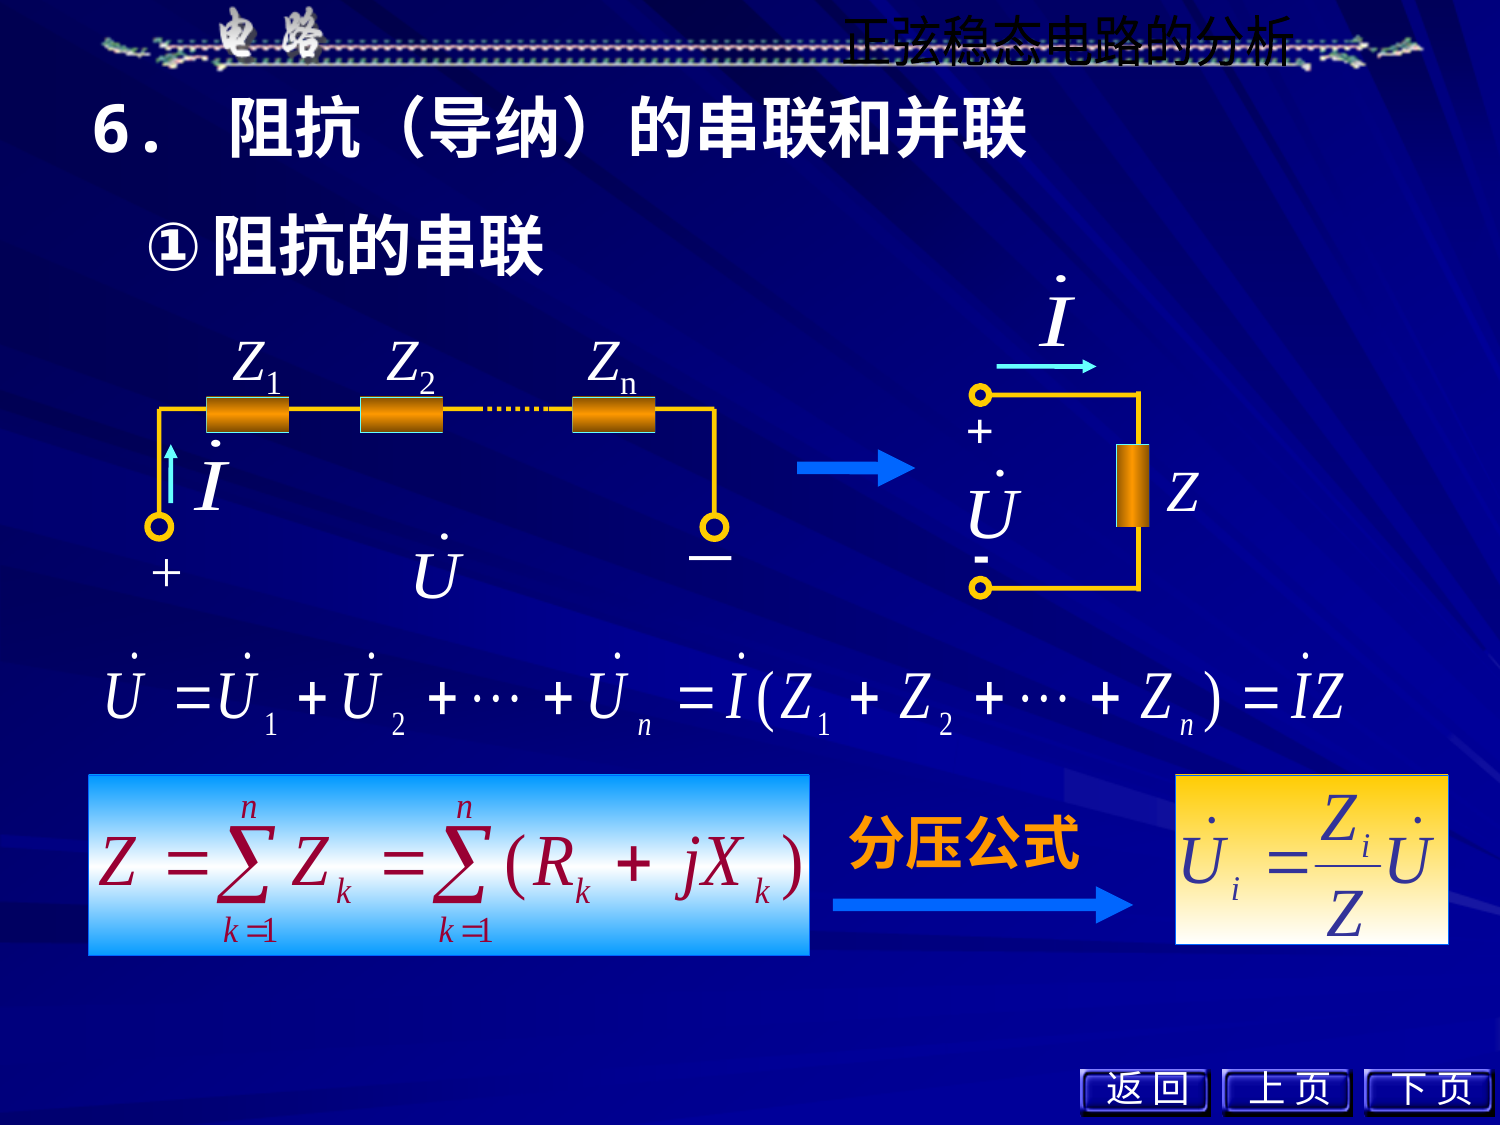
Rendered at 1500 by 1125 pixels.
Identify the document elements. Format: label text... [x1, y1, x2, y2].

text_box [1175, 774, 1449, 944]
picture [0, 0, 1500, 1125]
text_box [1222, 1057, 1353, 1118]
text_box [950, 267, 1214, 597]
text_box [832, 798, 1164, 905]
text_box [100, 645, 1362, 744]
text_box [1080, 1057, 1211, 1118]
text_box 阻抗的串联 [112, 196, 579, 291]
text_box [797, 461, 916, 475]
text_box 6. 阻抗（导纳）的串联和并联 [76, 78, 1430, 173]
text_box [1364, 1057, 1495, 1118]
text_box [88, 774, 810, 955]
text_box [135, 314, 774, 612]
